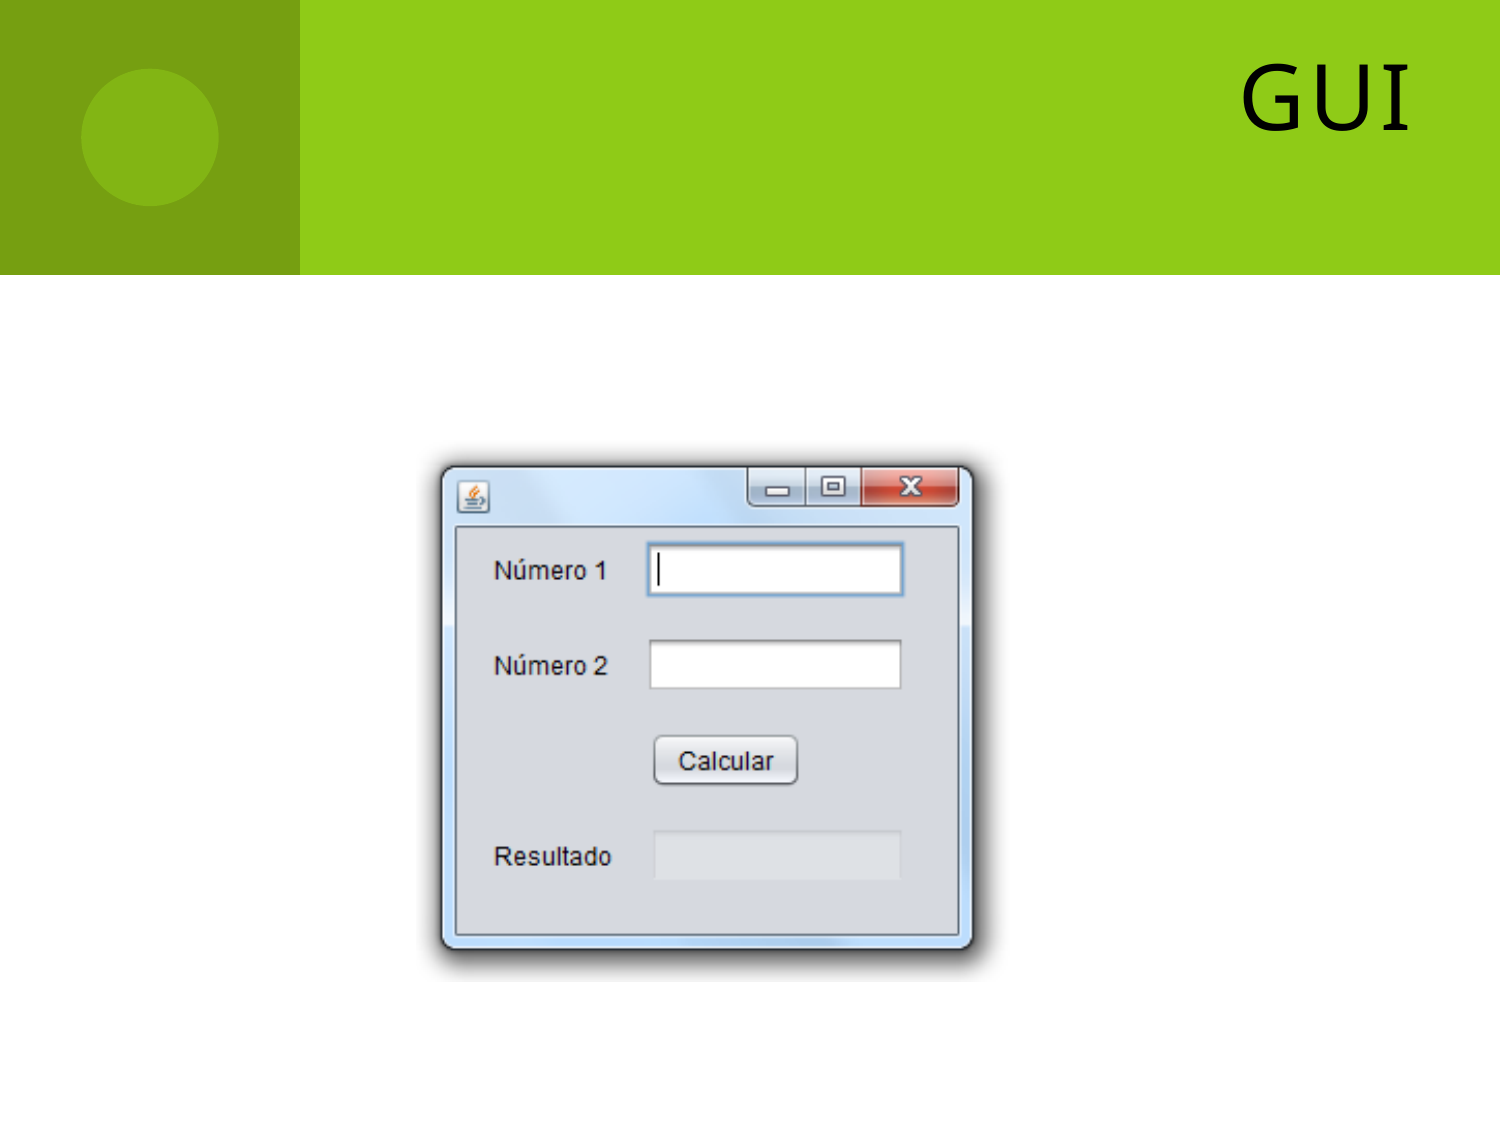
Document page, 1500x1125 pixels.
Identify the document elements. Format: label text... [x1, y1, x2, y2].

picture [416, 435, 1018, 982]
title GUI [220, 0, 1427, 188]
